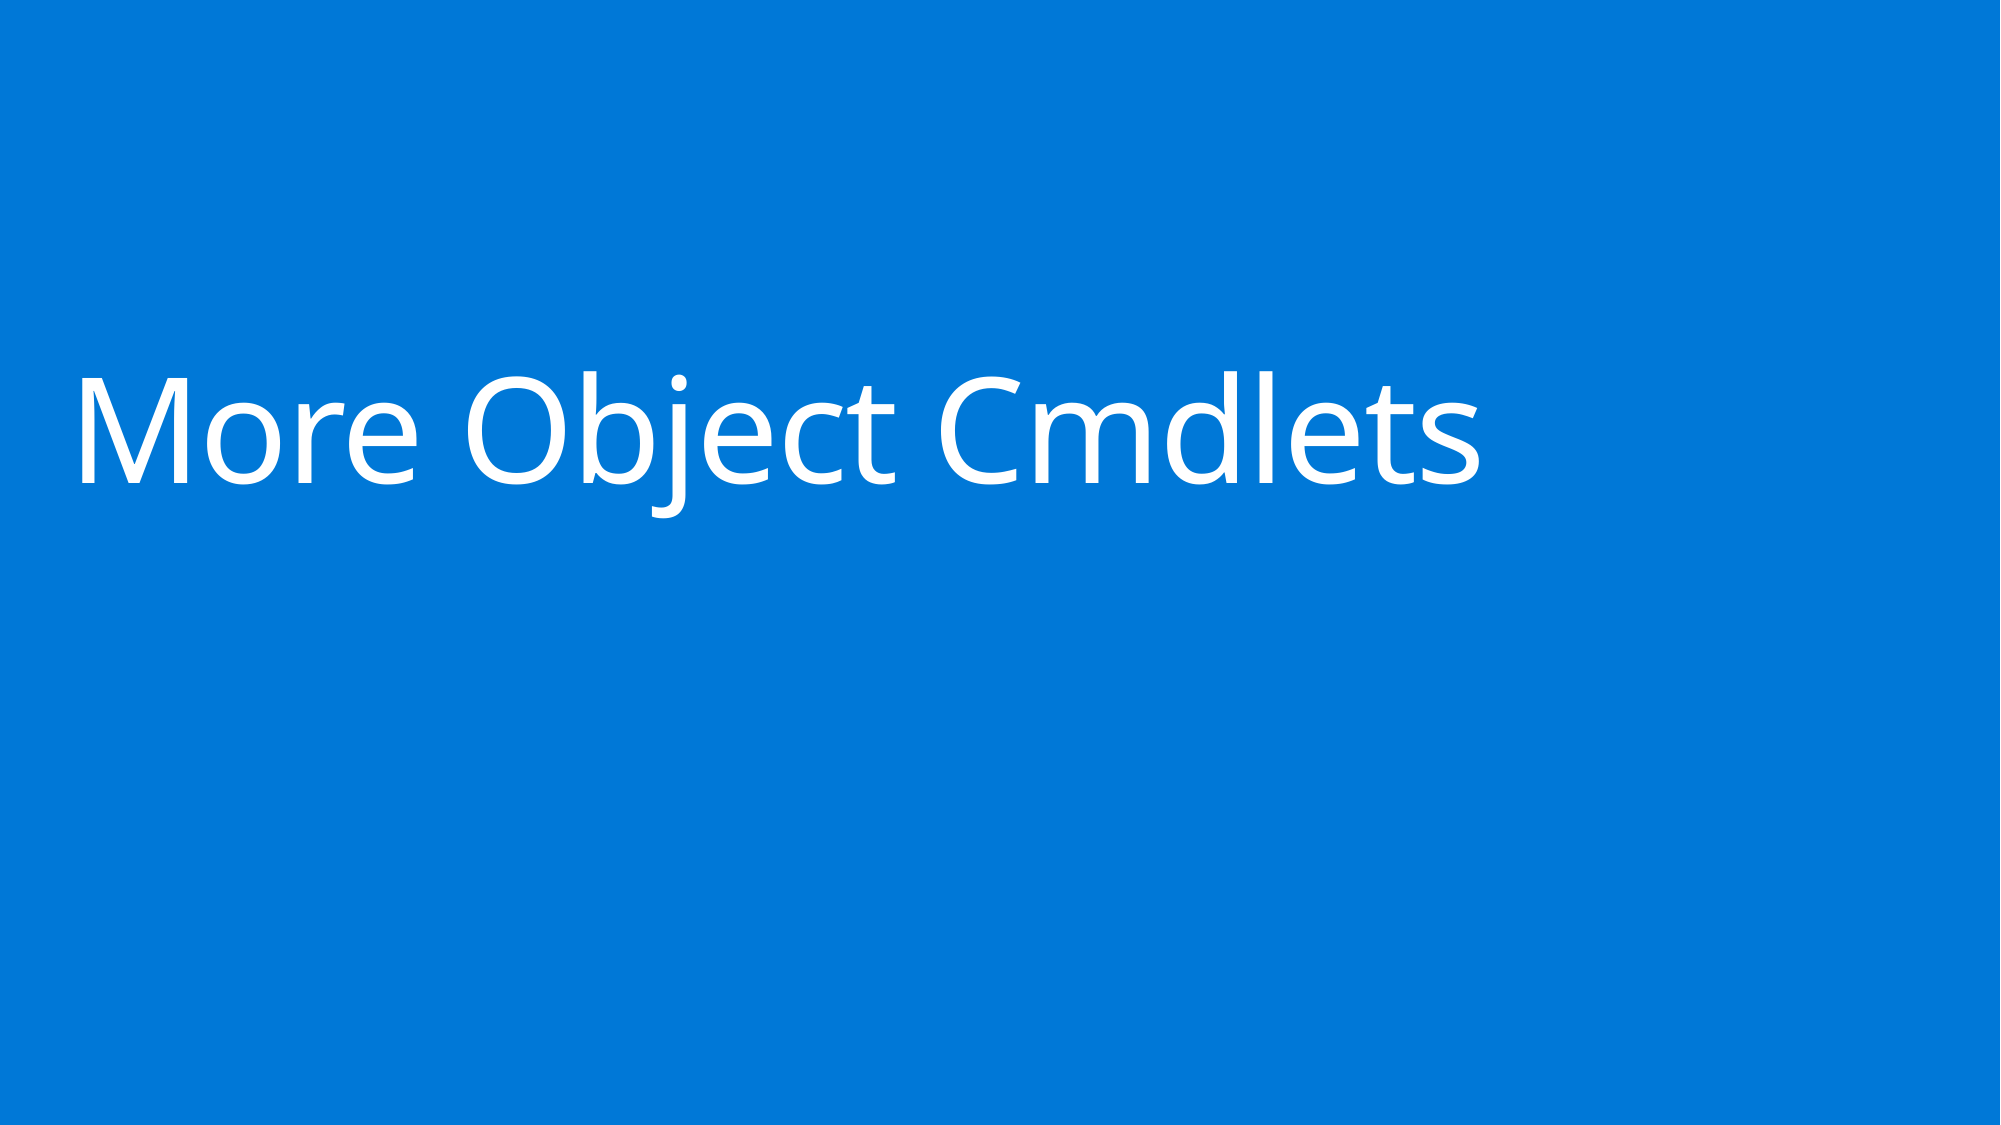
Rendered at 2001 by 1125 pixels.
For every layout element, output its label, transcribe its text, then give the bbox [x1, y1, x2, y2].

title More Object Cmdlets [44, 341, 1956, 532]
